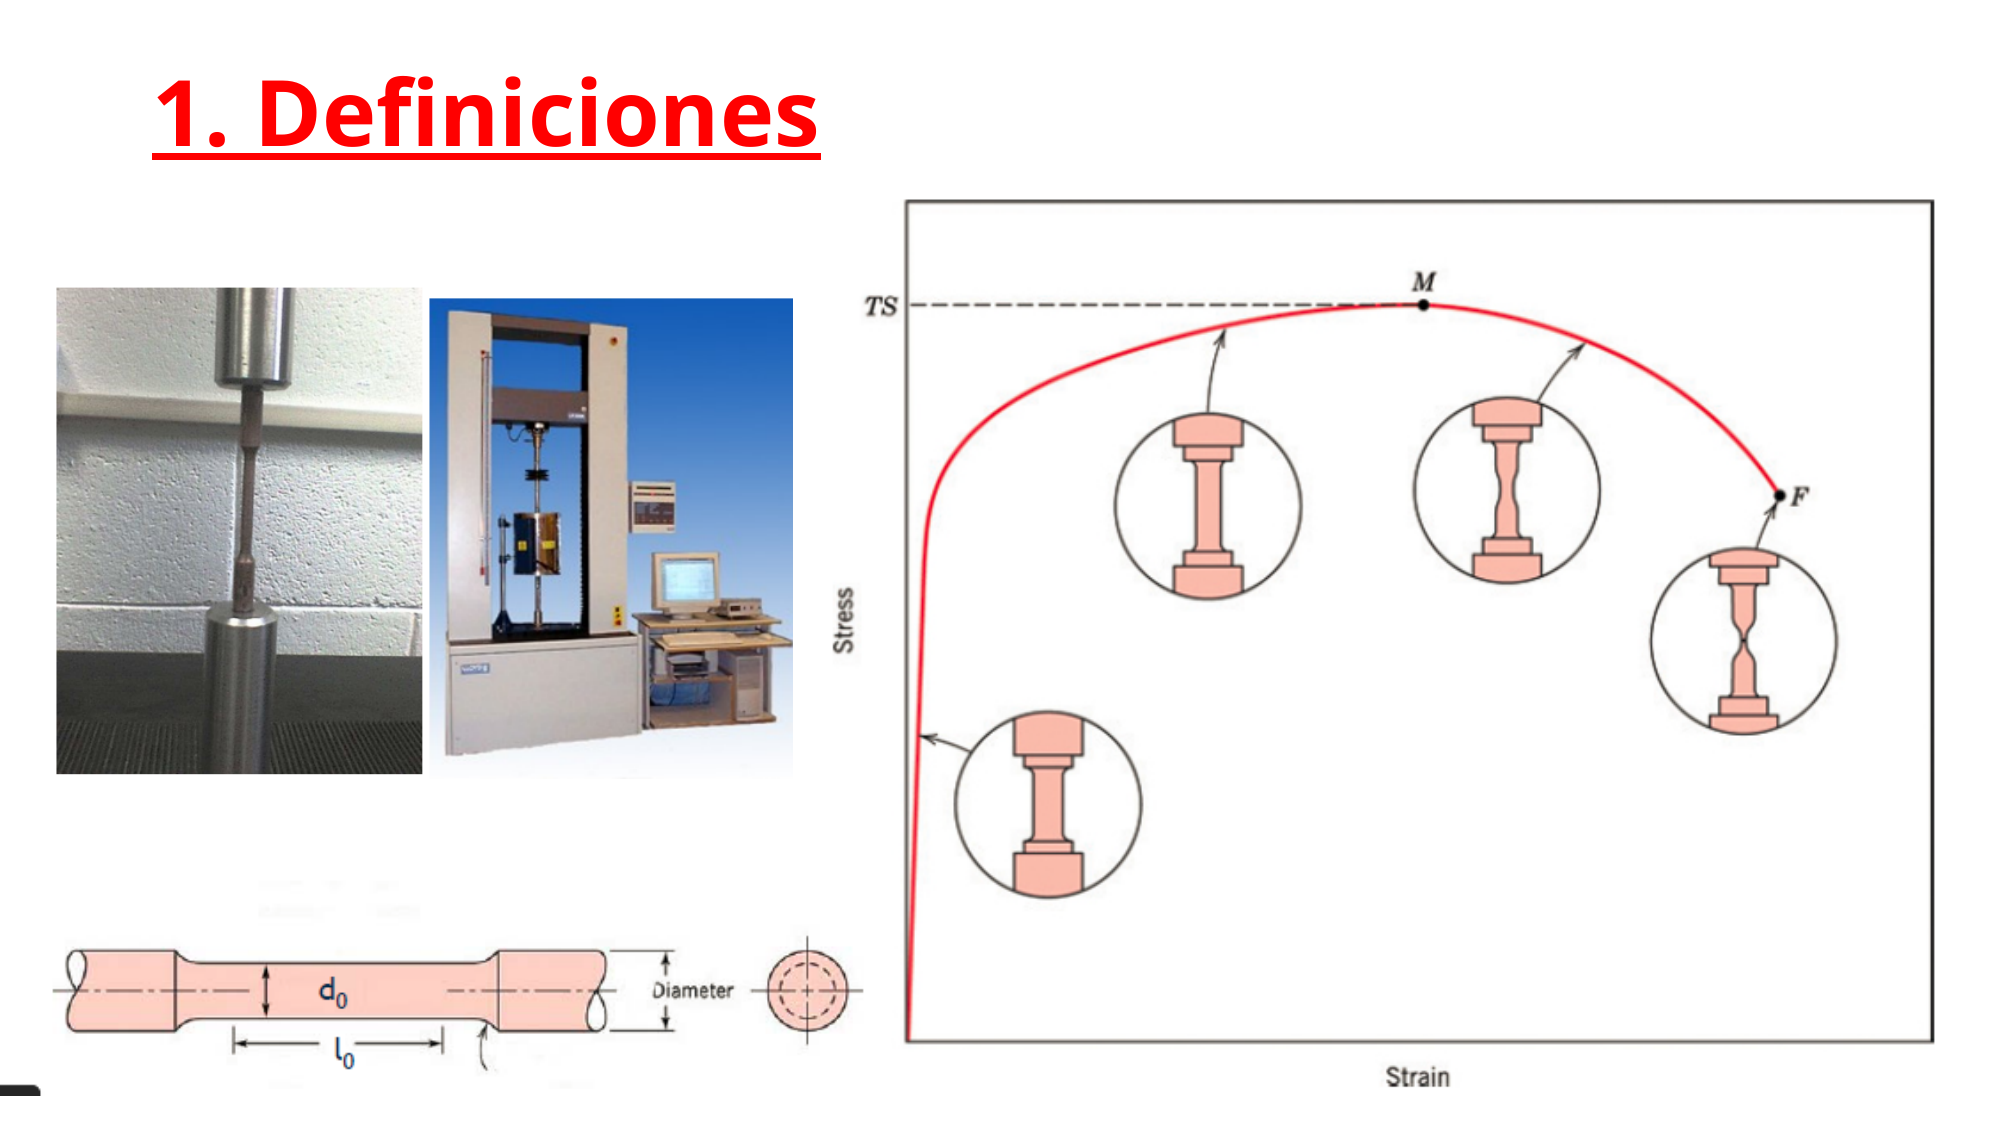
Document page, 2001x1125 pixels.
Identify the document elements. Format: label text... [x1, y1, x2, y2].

text_box 1. Definiciones [137, 59, 1863, 168]
picture [0, 168, 1947, 1096]
